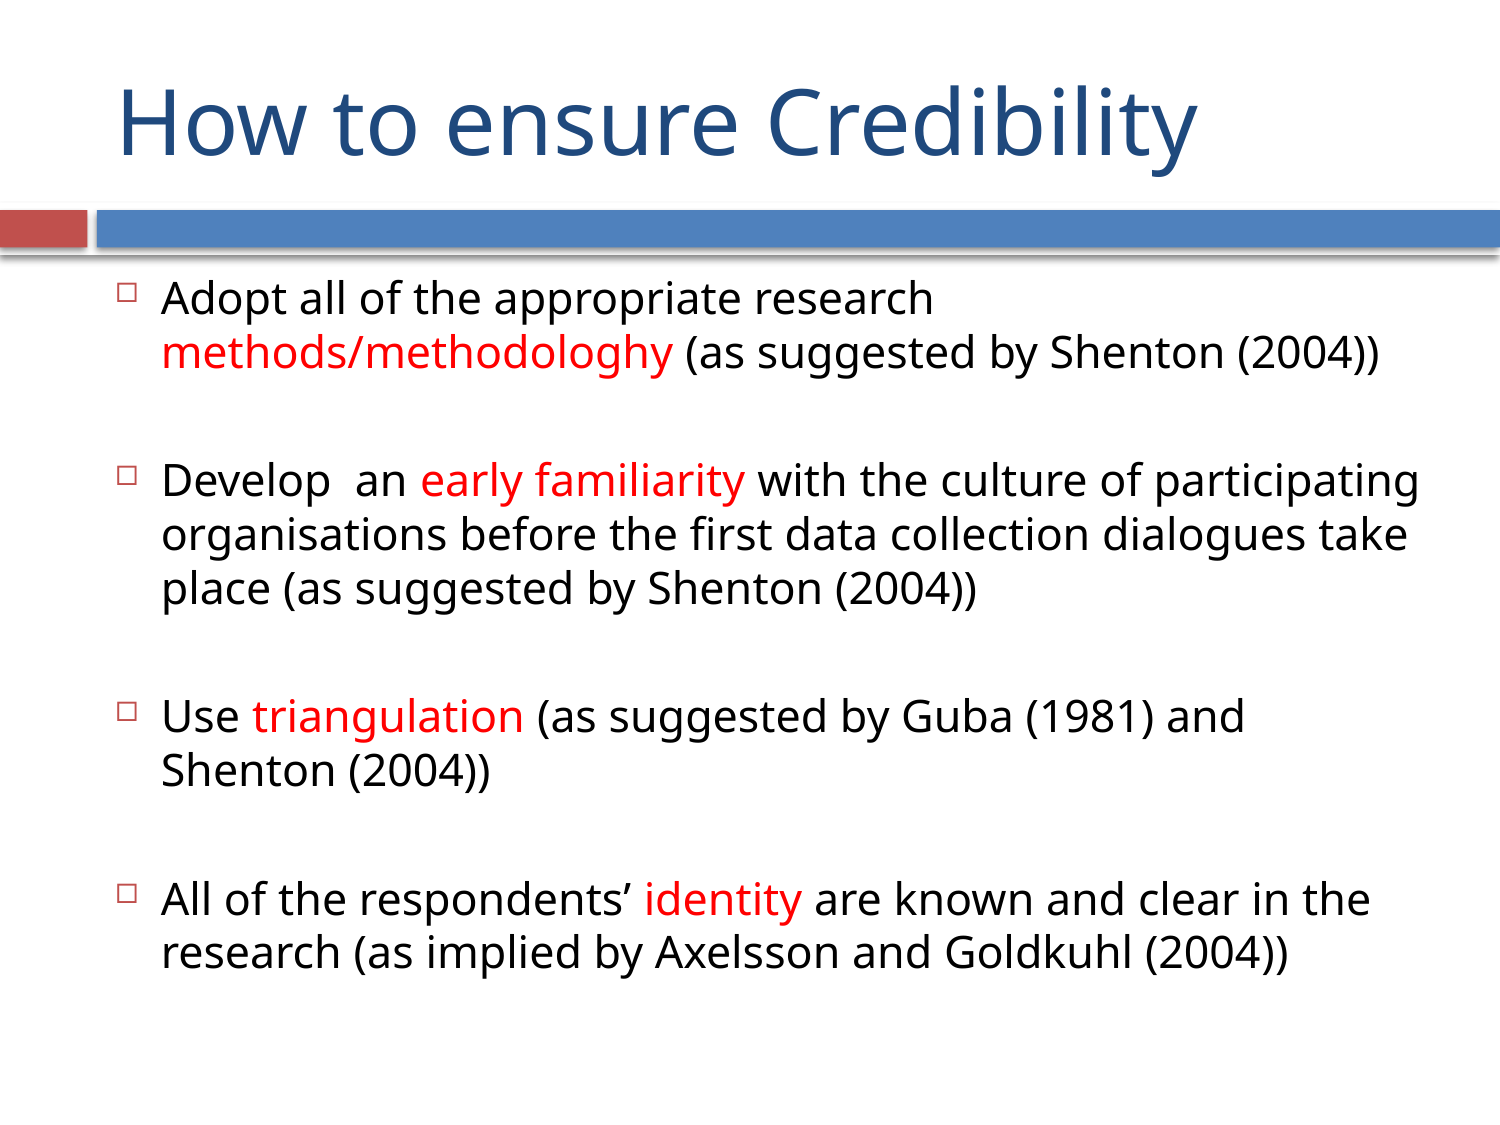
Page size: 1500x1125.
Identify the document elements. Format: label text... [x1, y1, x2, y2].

list Adopt all of the appropriate research methods/methodologhy (as suggested by Shenton (2004)) Develop an early familiarity with the culture of participating organisations before the first data collection dialogues take place (as suggested by Shenton (2004)) Use triangulation (as suggested by Guba (1981) and Shenton (2004)) All of the respondents’ identity are known and clear in the research (as implied by Axelsson and Goldkuhl (2004)) [100, 262, 1438, 1000]
title How to ensure Credibility [100, 37, 1438, 200]
